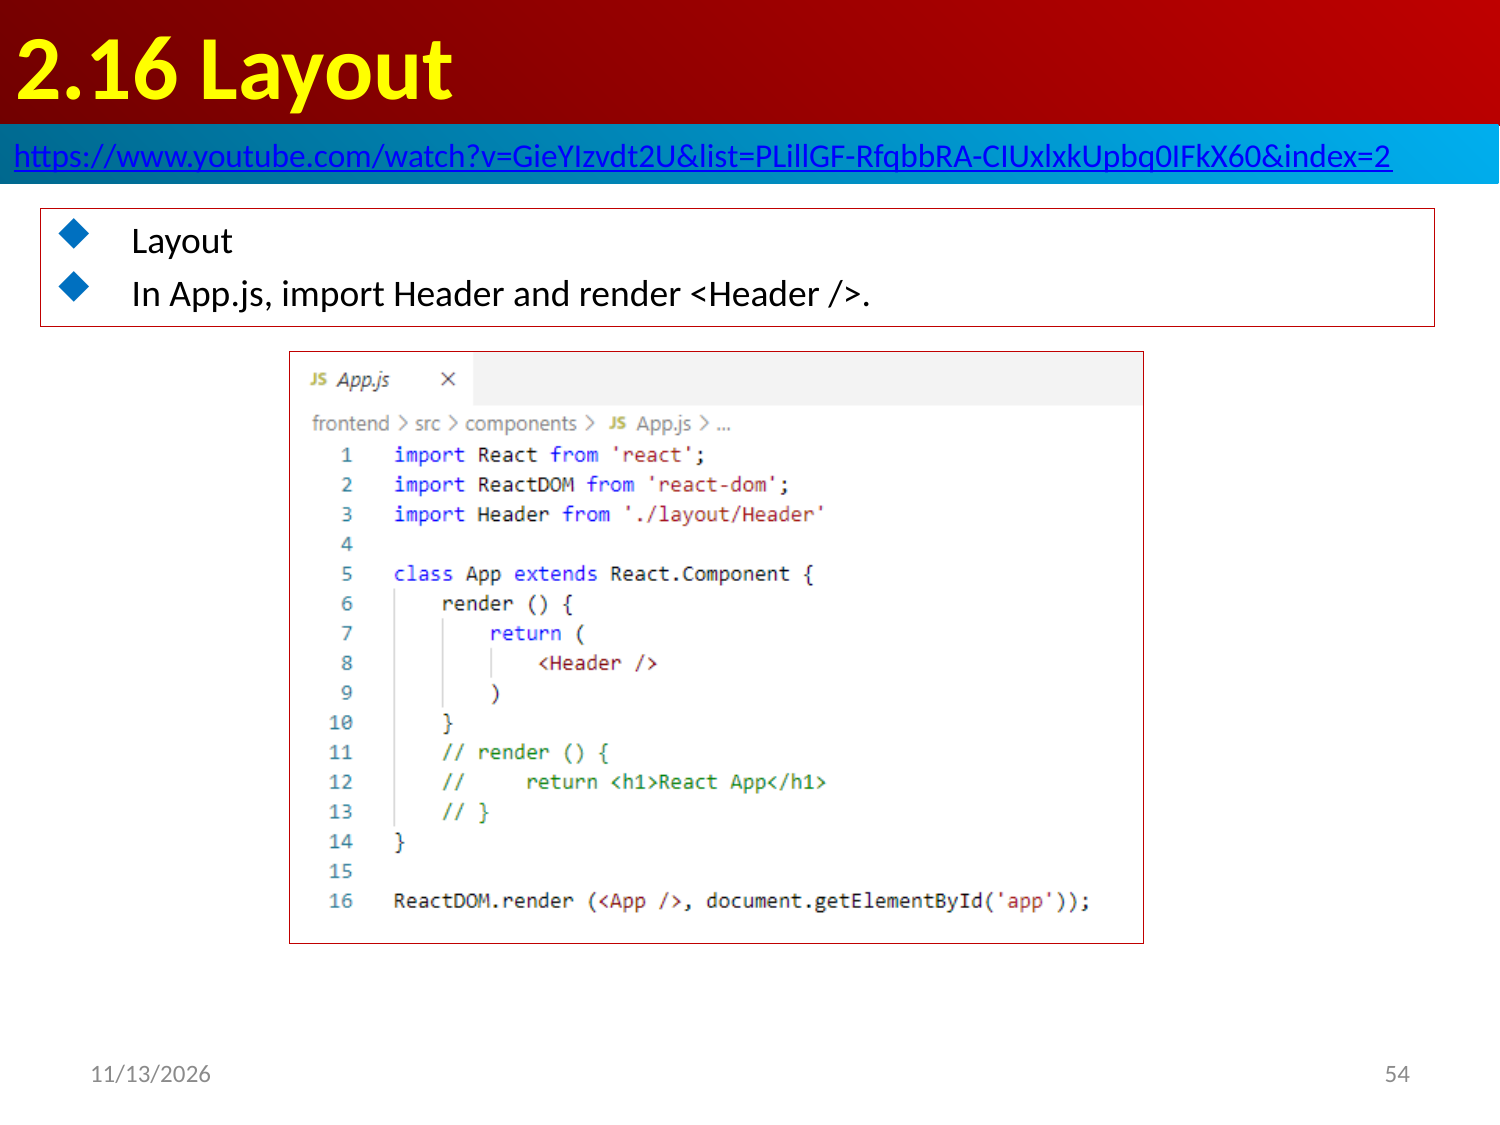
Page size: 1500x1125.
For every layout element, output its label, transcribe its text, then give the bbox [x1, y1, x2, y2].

picture [289, 351, 1145, 944]
text_box https://www.youtube.com/watch?v=GieYIzvdt2U&list=PLillGF-RfqbbRA-CIUxlxkUpbq0IFkX60&index=2 [0, 124, 1499, 184]
slide_number 54 [1074, 1042, 1425, 1103]
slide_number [75, 1042, 425, 1103]
subtitle Layout In App.js, import Header and render <Header />. [40, 208, 1435, 327]
title 2.16 Layout [0, 0, 1500, 126]
